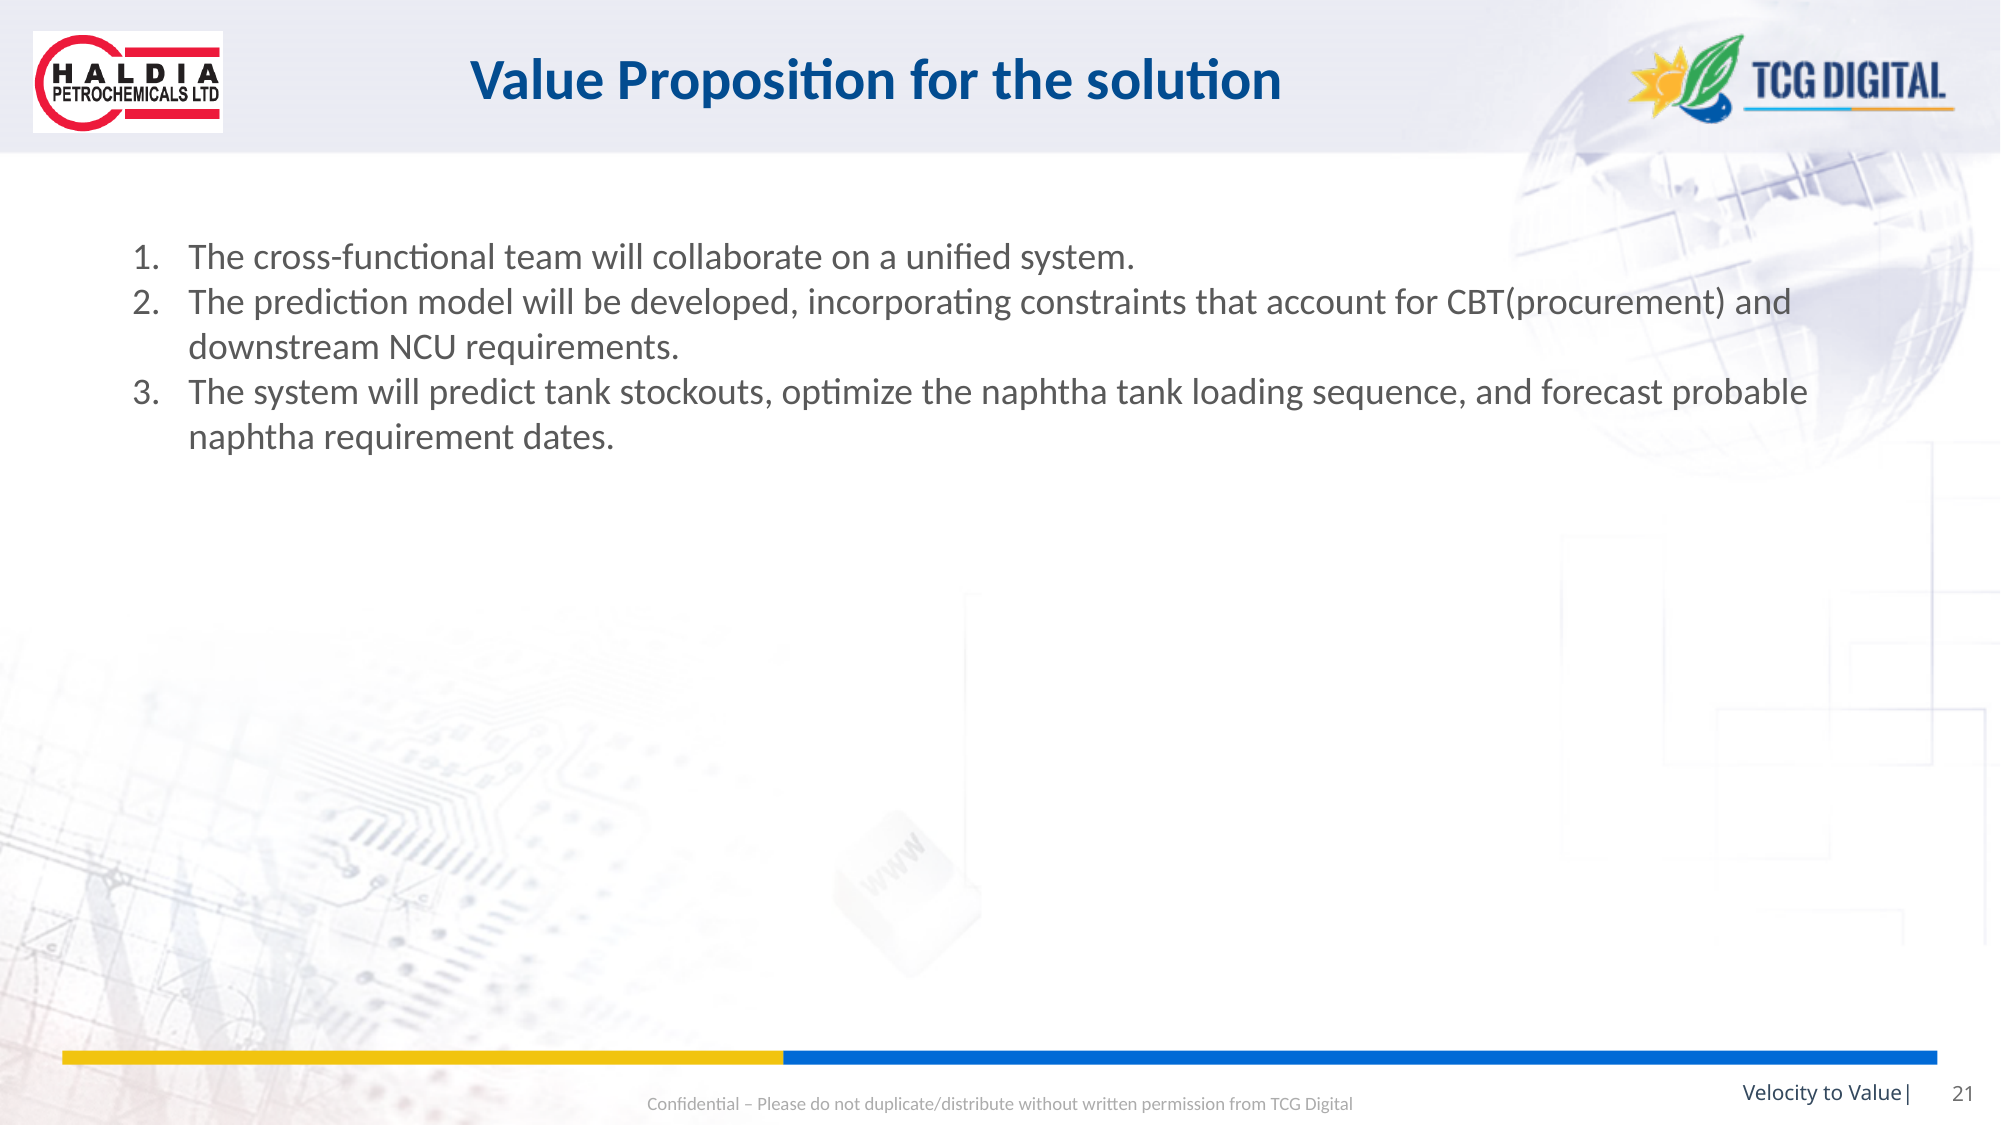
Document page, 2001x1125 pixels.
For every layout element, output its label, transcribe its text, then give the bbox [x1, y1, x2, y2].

text_box The cross-functional team will collaborate on a unified system. The prediction model will be developed, incorporating constraints that account for CBT(procurement) and downstream NCU requirements. The system will predict tank stockouts, optimize the naphtha tank loading sequence, and forecast probable naphtha requirement dates. [117, 134, 1890, 464]
title Value Proposition for the solution [454, 32, 2000, 121]
picture [0, 0, 2001, 1125]
